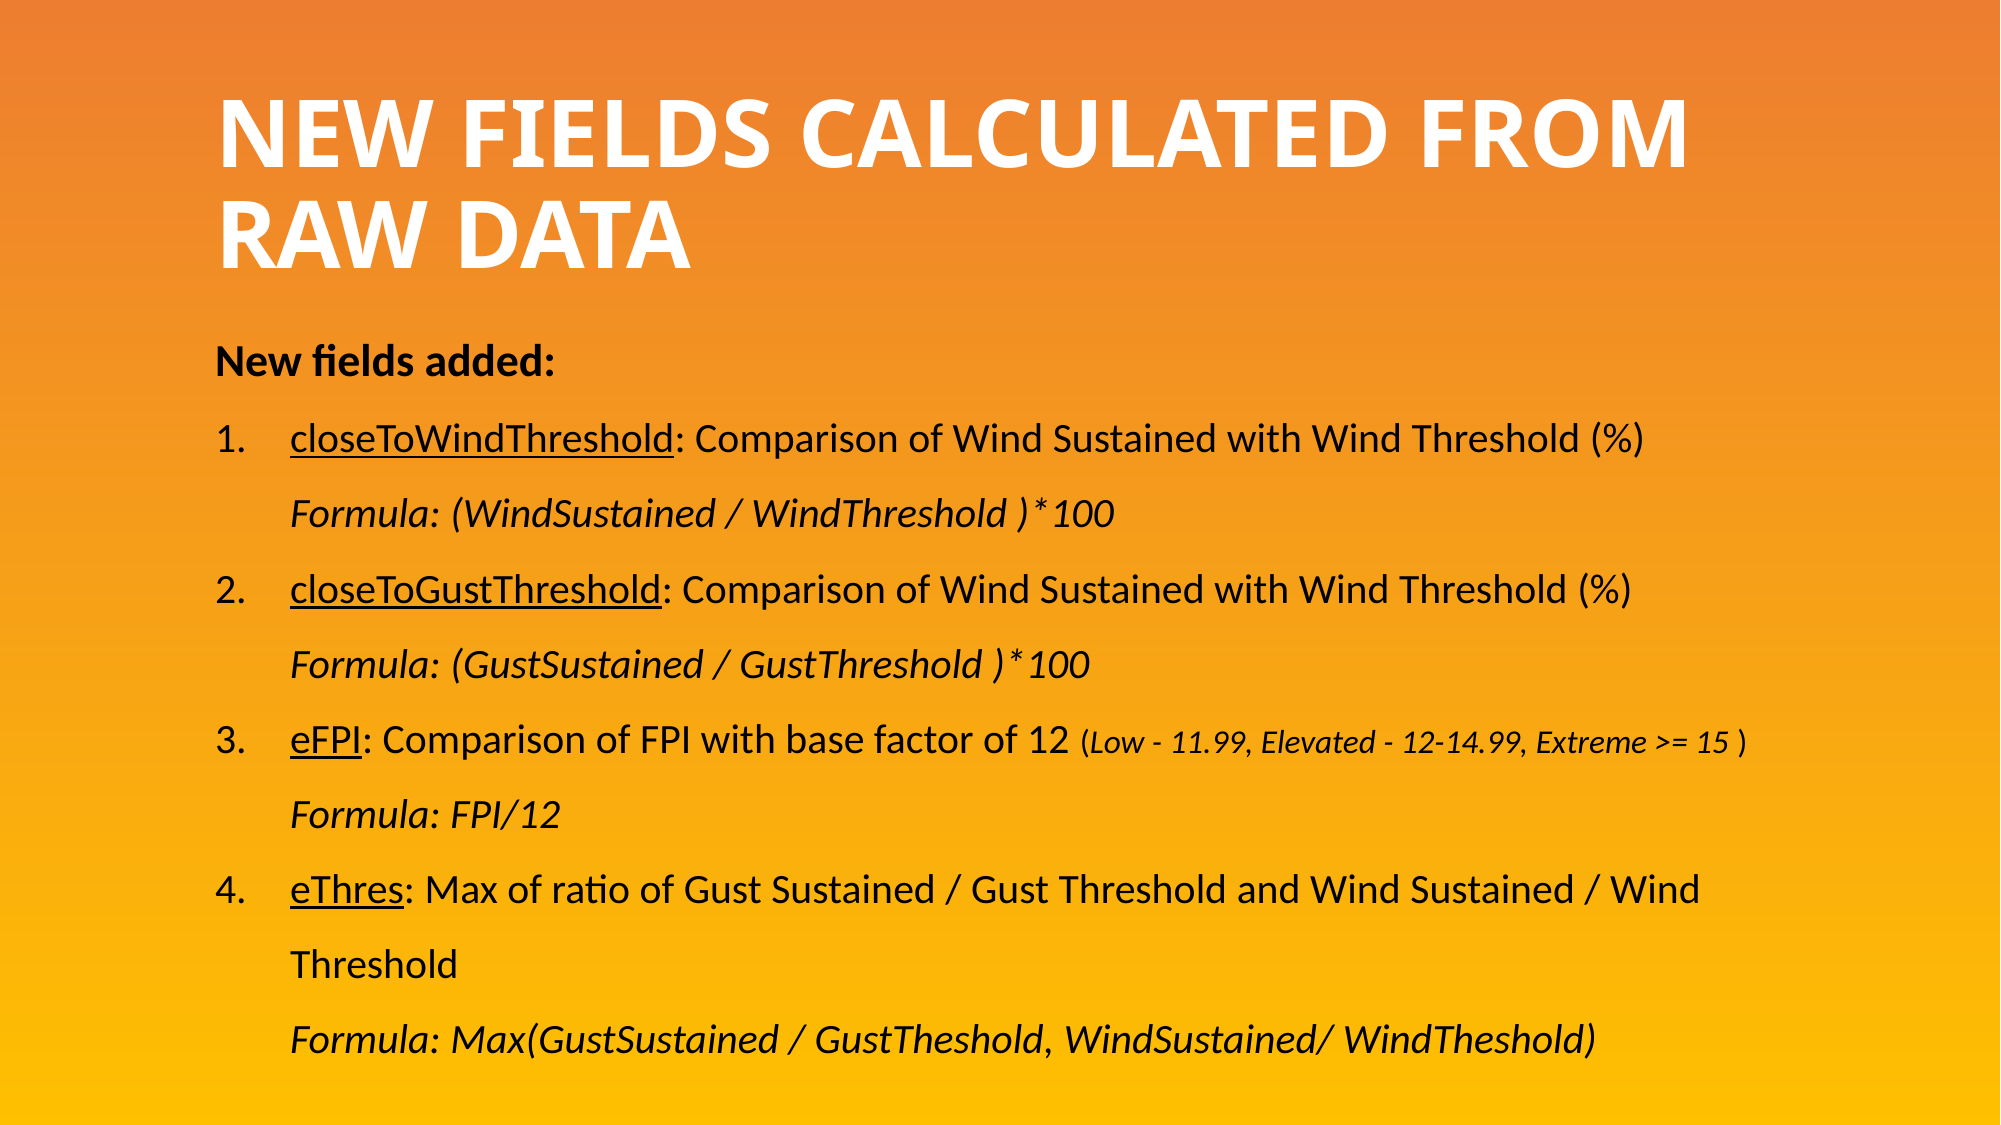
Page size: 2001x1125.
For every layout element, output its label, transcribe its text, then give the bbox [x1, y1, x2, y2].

text_box NEW FIELDS CALCULATED FROM RAW DATA [200, 78, 1865, 297]
text_box New fields added: closeToWindThreshold: Comparison of Wind Sustained with Wind Threshold (%) Formula: (WindSustained / WindThreshold )*100 closeToGustThreshold: Comparison of Wind Sustained with Wind Threshold (%) Formula: (GustSustained / GustThreshold )*100 eFPI: Comparison of FPI with base factor of 12 (Low - 11.99, Elevated - 12-14.99, Extreme >= 15 ) Formula: FPI/12 eThres: Max of ratio of Gust Sustained / Gust Threshold and Wind Sustained / Wind Threshold Formula: Max(GustSustained / GustTheshold, WindSustained/ WindTheshold) [200, 296, 1800, 1125]
